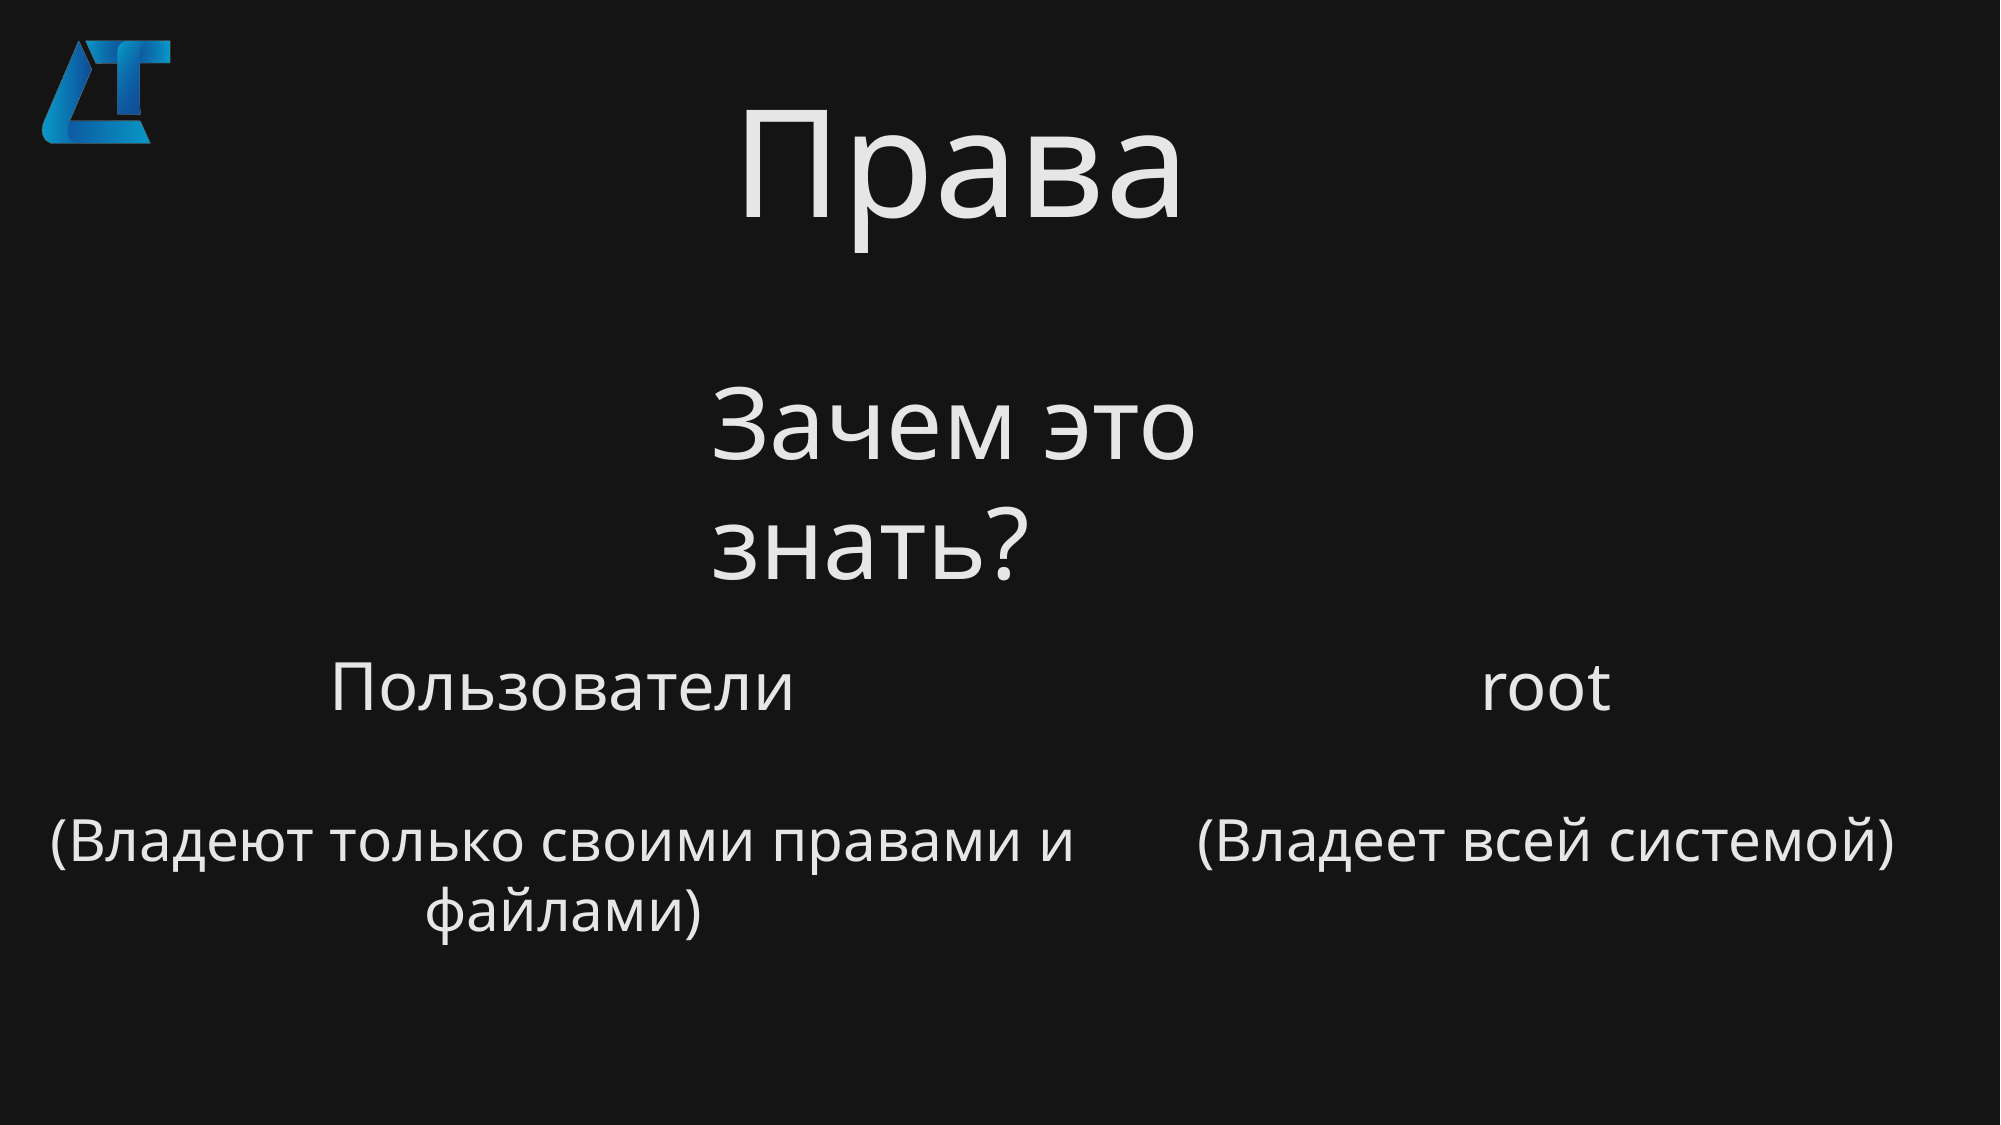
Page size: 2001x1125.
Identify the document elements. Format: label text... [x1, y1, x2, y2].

text_box Пользователи (Владеют только своими правами и файлами) [0, 636, 1129, 951]
text_box root (Владеет всей системой) [1045, 636, 2000, 881]
text_box Зачем это знать? [696, 352, 1396, 608]
title Права [137, 59, 1863, 278]
picture [0, 0, 214, 200]
